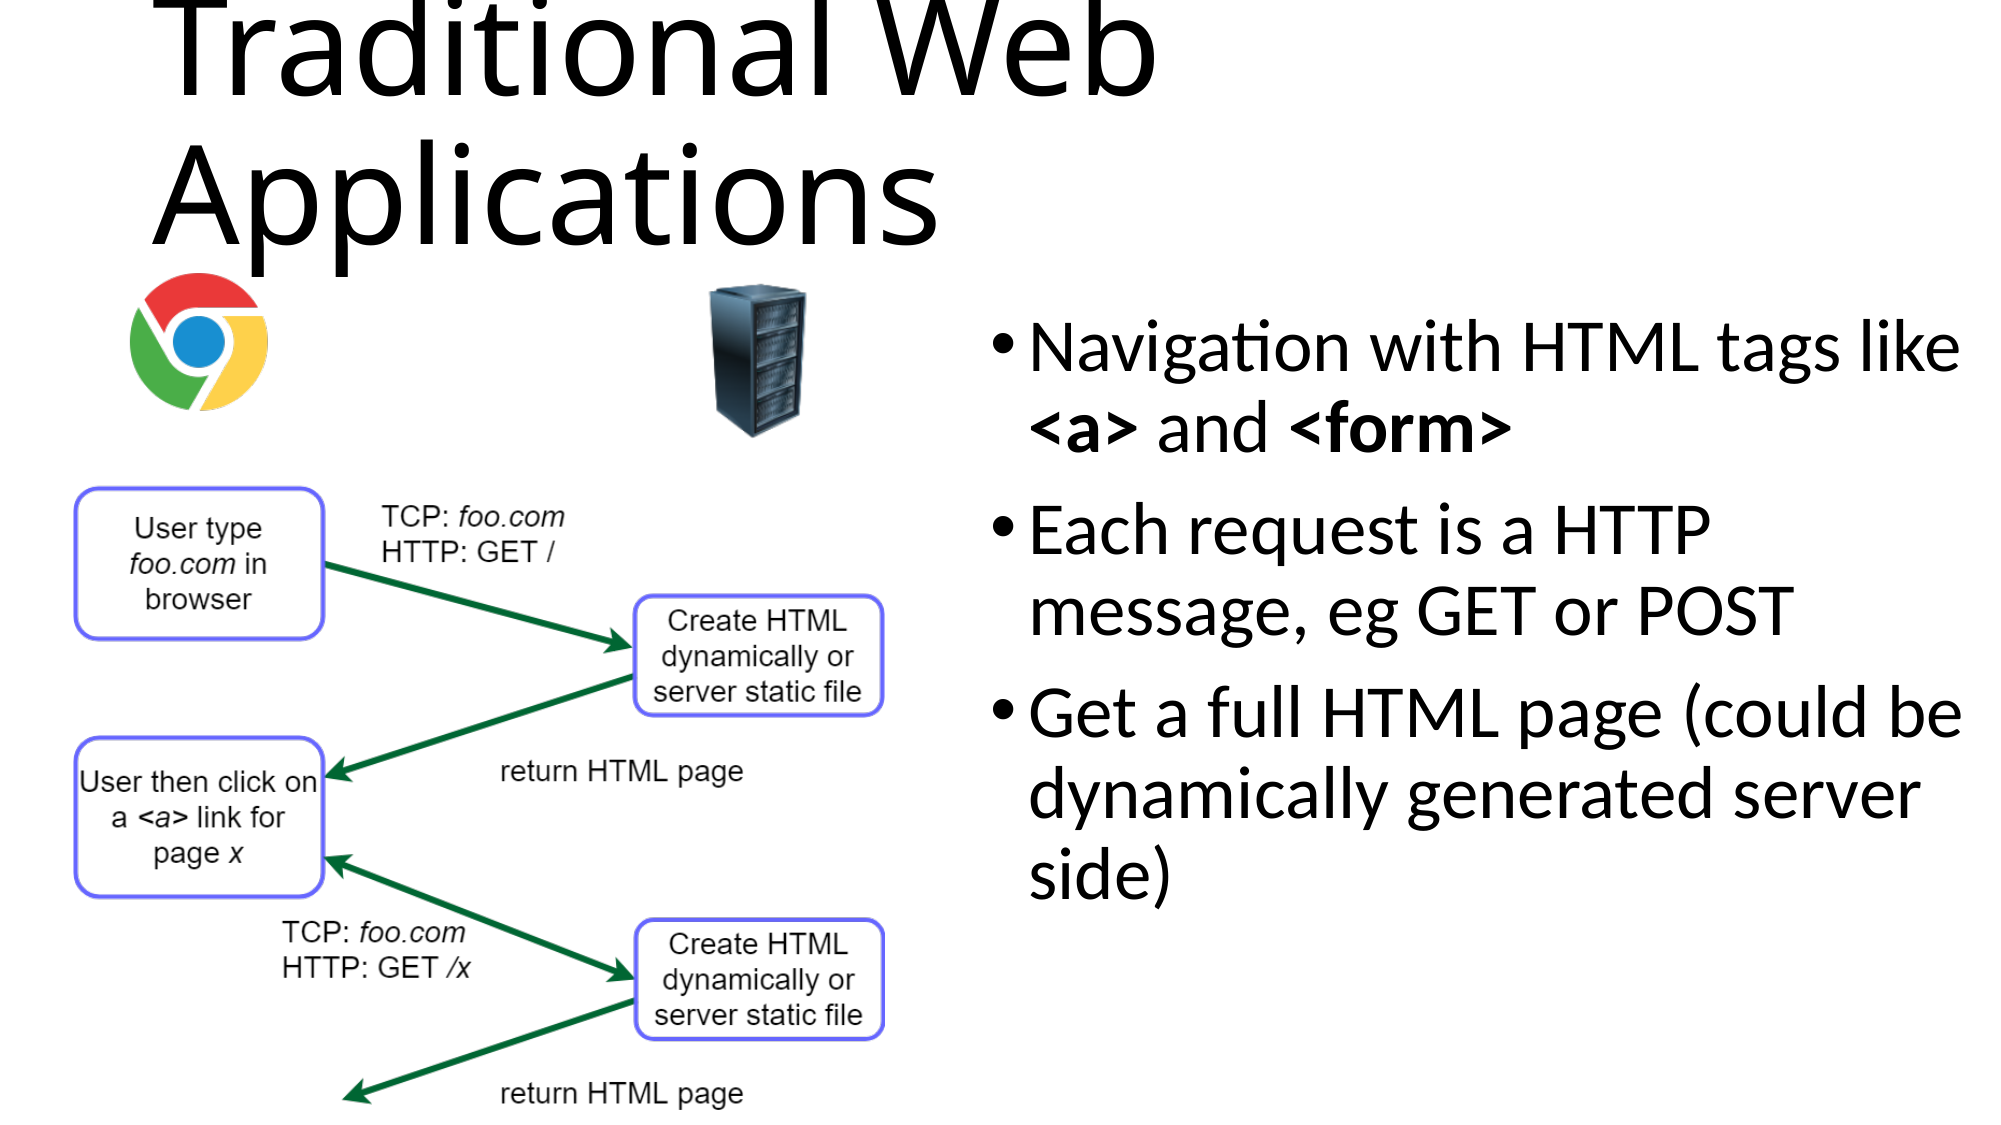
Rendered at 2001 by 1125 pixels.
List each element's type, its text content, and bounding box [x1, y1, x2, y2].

list Navigation with HTML tags like <a> and <form> Each request is a HTTP message, eg GET or POST Get a full HTML page (could be dynamically generated server side) [975, 299, 1982, 1113]
title Traditional Web Applications [137, 16, 1863, 235]
picture [73, 271, 885, 1125]
